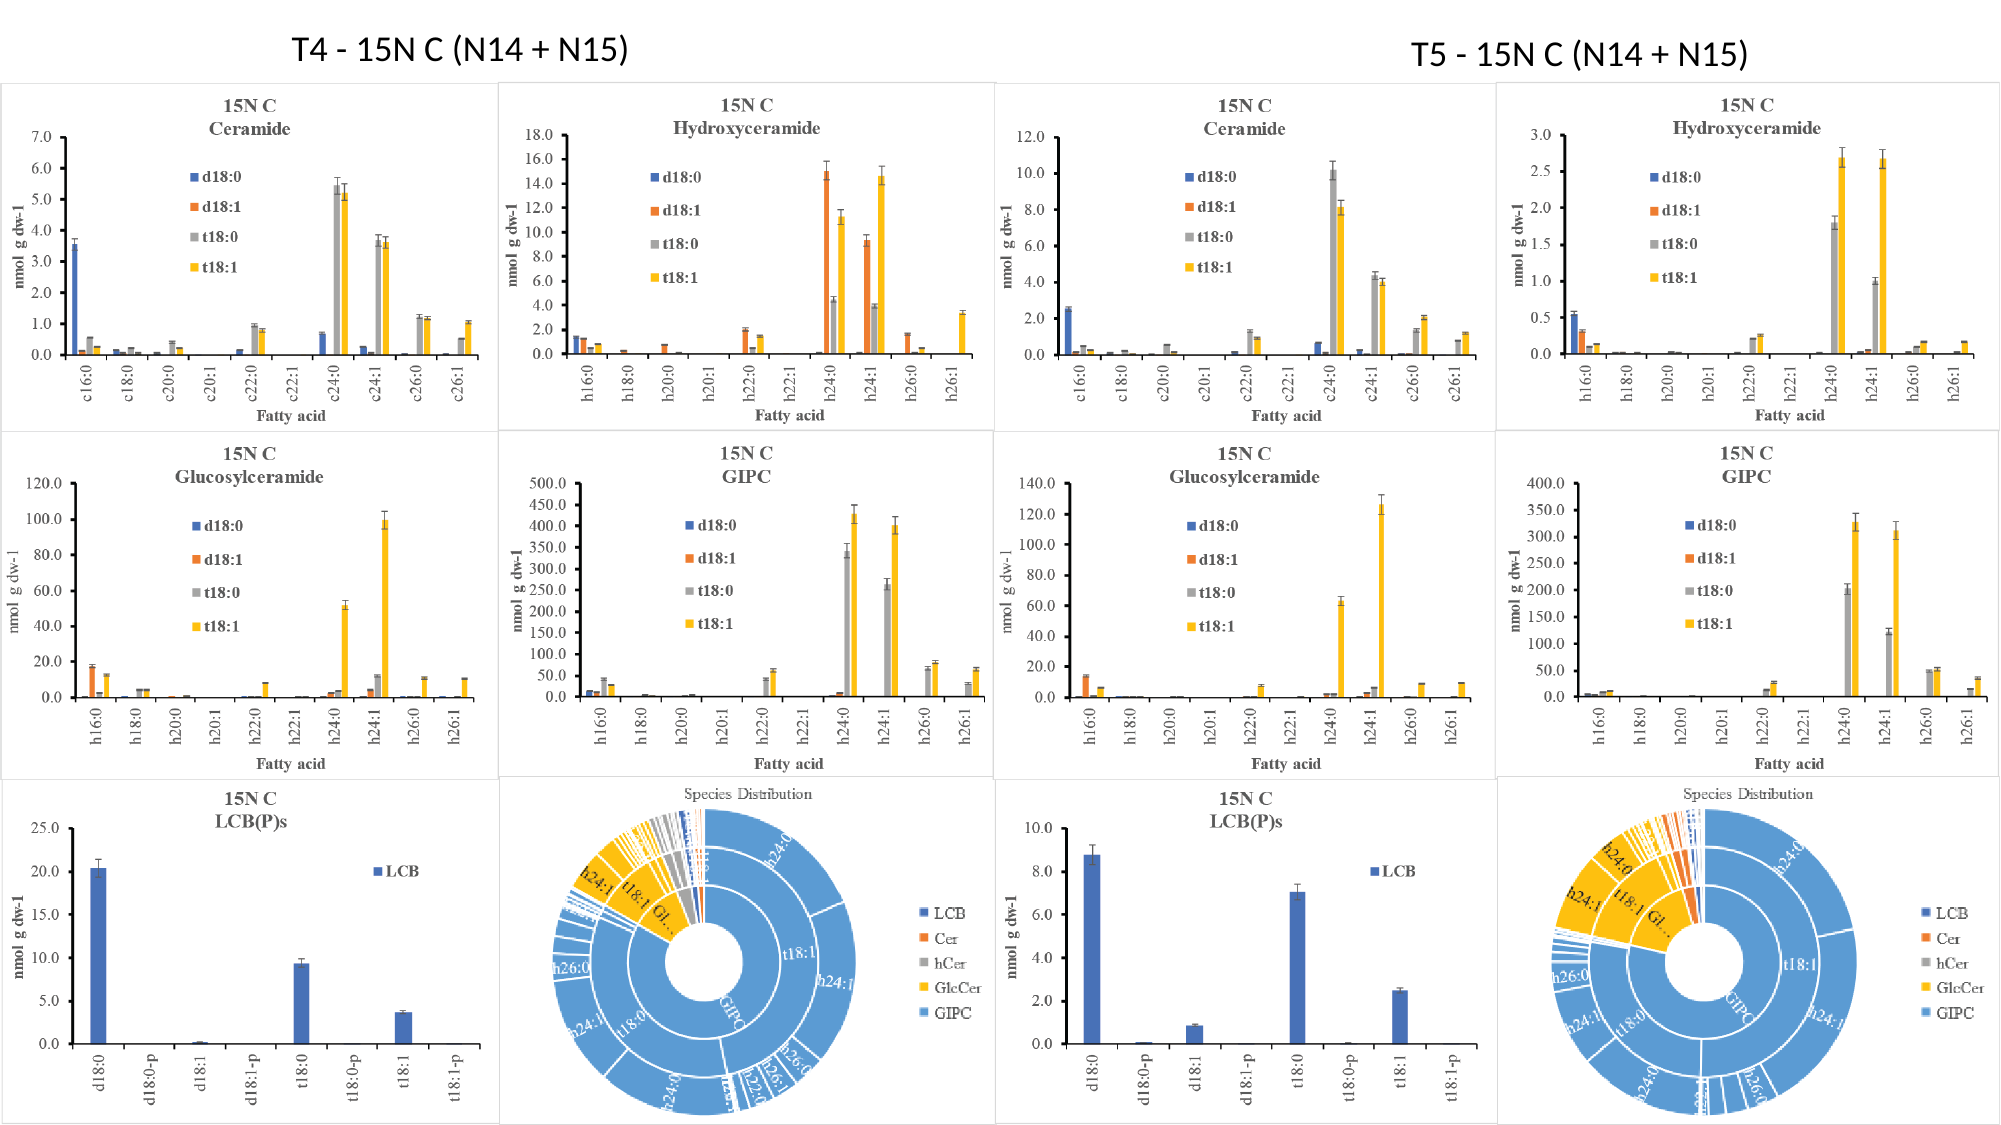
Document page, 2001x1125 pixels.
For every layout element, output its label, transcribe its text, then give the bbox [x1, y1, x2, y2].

subtitle T5 - 15N C (N14 + N15) [1172, 27, 1989, 81]
picture [0, 81, 2000, 1125]
text_box T4 - 15N C (N14 + N15) [53, 22, 869, 77]
